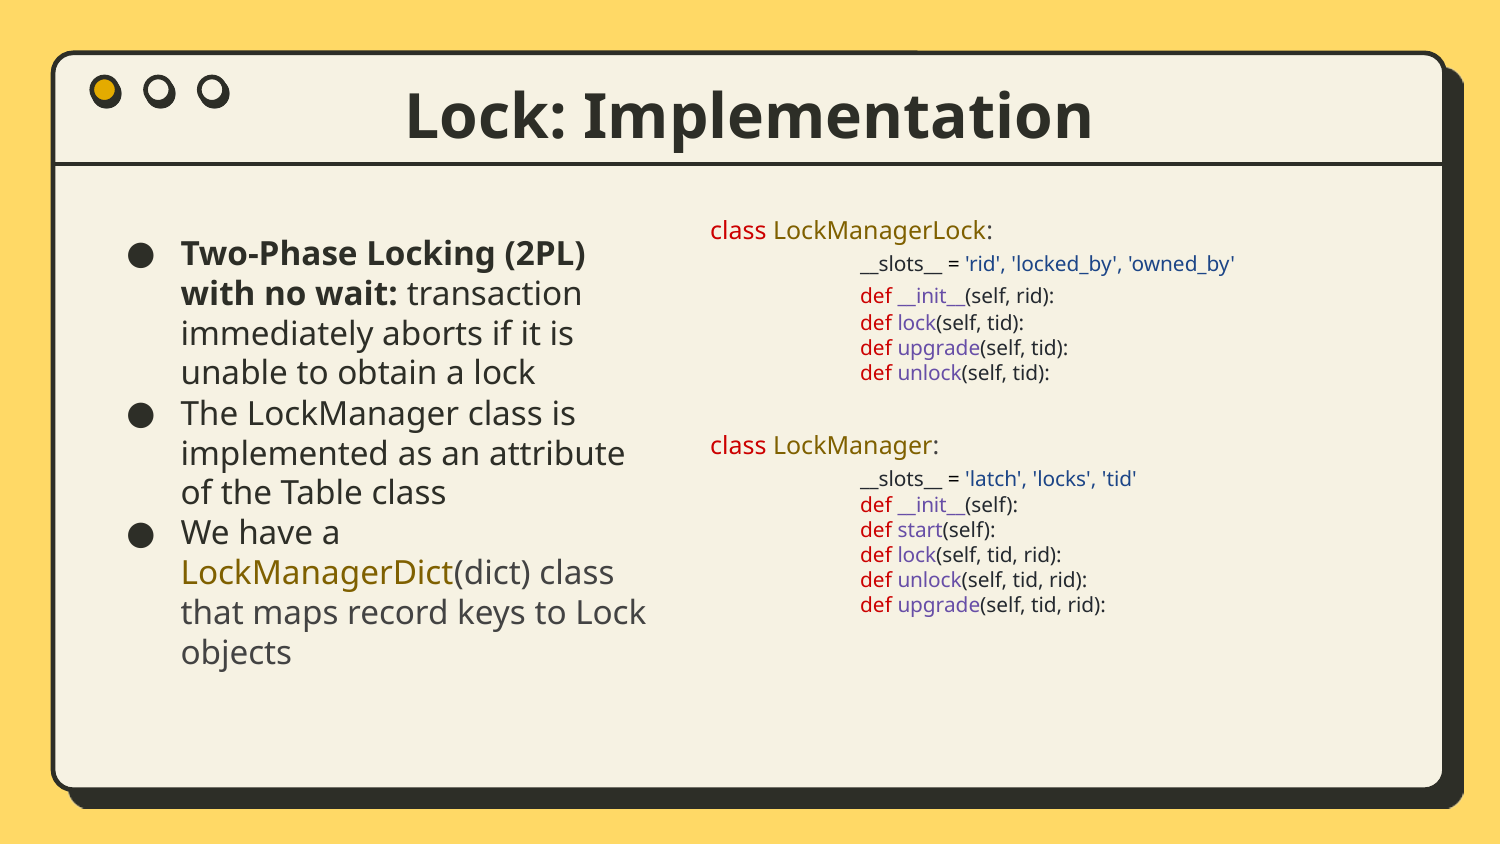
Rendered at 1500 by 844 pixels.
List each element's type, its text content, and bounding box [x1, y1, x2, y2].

title Lock: Implementation [118, 86, 1382, 167]
list Two-Phase Locking (2PL) with no wait: transaction immediately aborts if it is unable to obtain a lock The LockManager class is implemented as an attribute of the Table class We have a LockManagerDict(dict) class that maps record keys to Lock objects [90, 217, 674, 745]
list class LockManagerLock: __slots__ = 'rid', 'locked_by', 'owned_by' def __init__(self, rid): def lock(self, tid): def upgrade(self, tid): def unlock(self, tid): class LockManager: __slots__ = 'latch', 'locks', 'tid' def __init__(self): def start(self): def lock(self, tid, rid): def unlock(self, tid, rid): def upgrade(self, tid, rid): [695, 199, 1382, 760]
